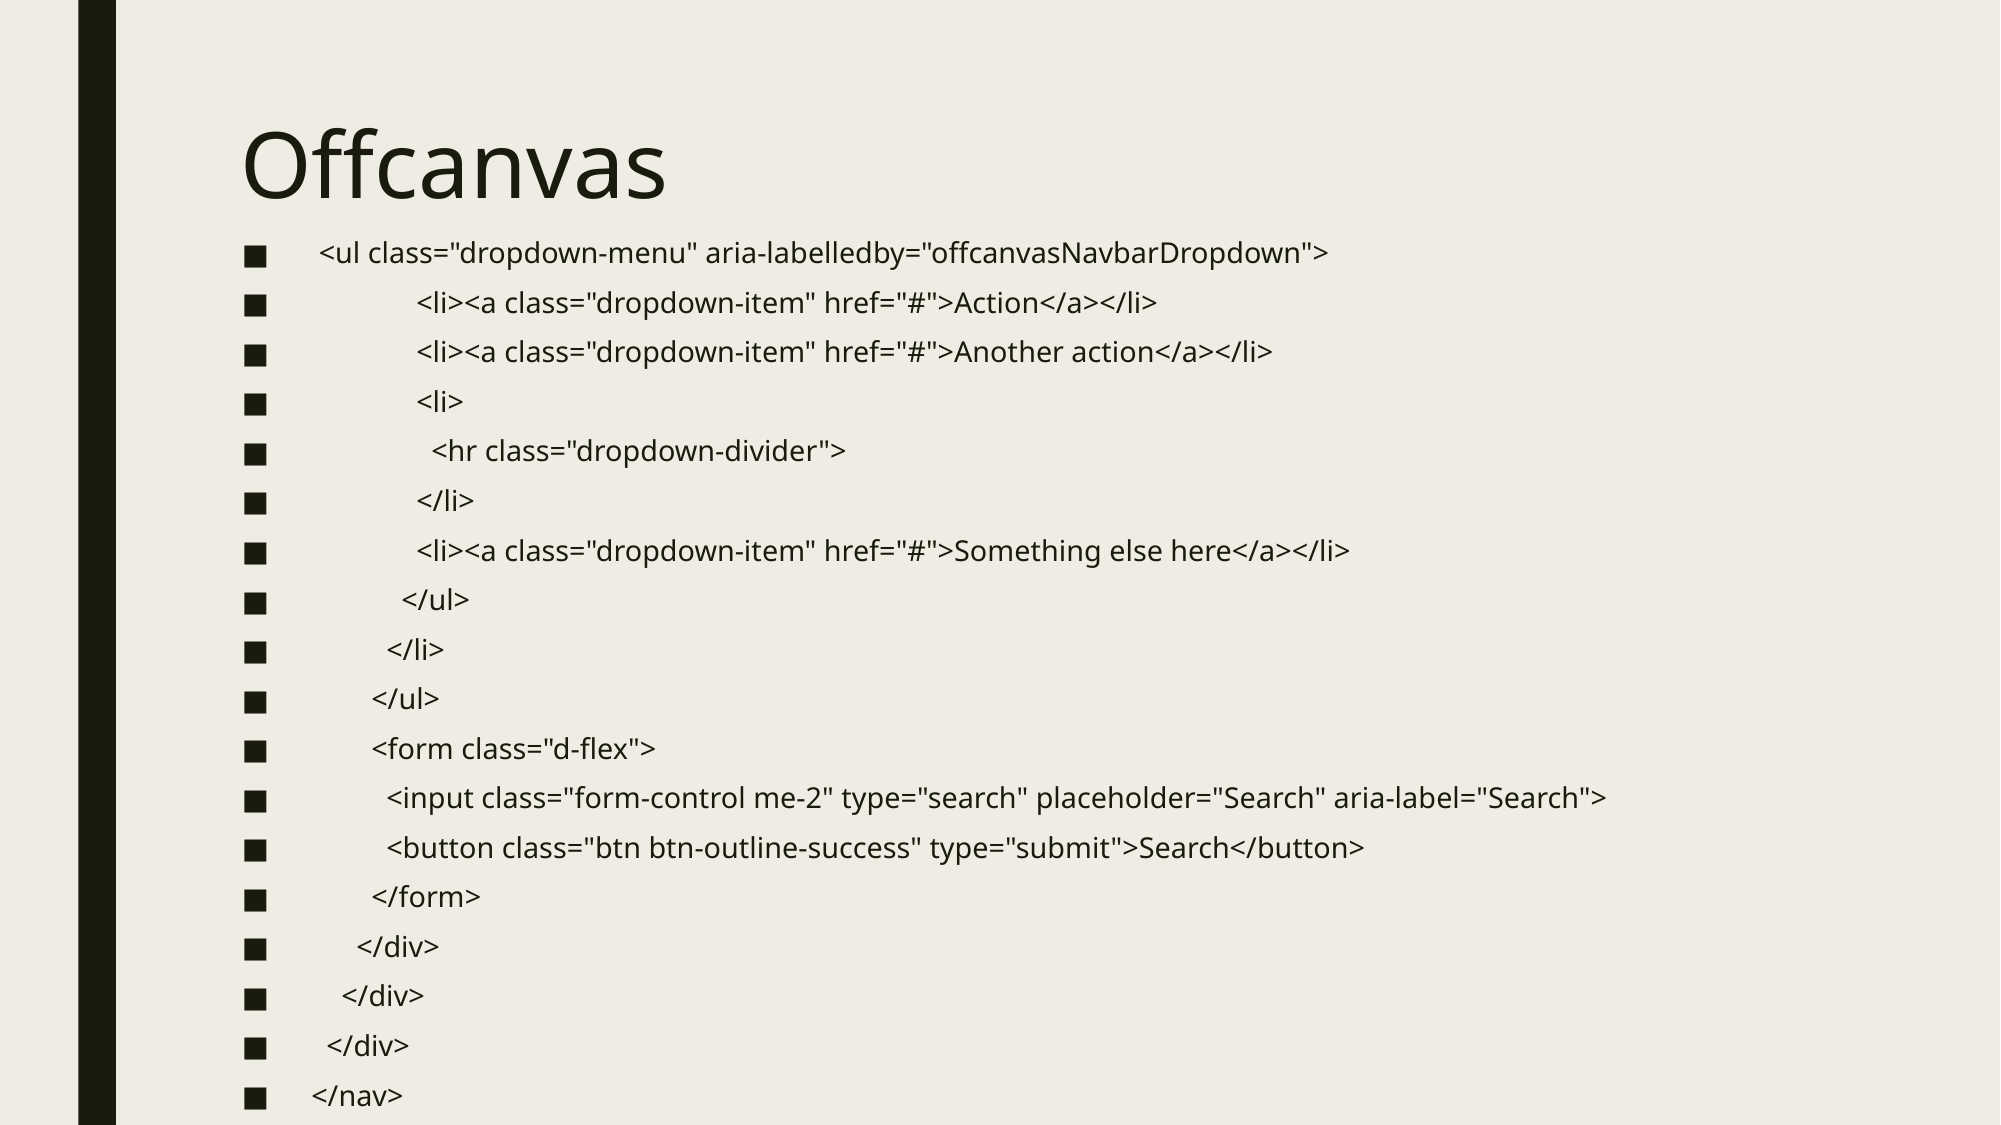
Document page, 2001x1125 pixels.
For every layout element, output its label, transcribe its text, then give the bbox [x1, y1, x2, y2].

title Offcanvas [225, 112, 1800, 231]
list <ul class="dropdown-menu" aria-labelledby="offcanvasNavbarDropdown"> <li><a class="dropdown-item" href="#">Action</a></li> <li><a class="dropdown-item" href="#">Another action</a></li> <li> <hr class="dropdown-divider"> </li> <li><a class="dropdown-item" href="#">Something else here</a></li> </ul> </li> </ul> <form class="d-flex"> <input class="form-control me-2" type="search" placeholder="Search" aria-label="Search"> <button class="btn btn-outline-success" type="submit">Search</button> </form> </div> </div> </div> </nav> [226, 230, 1802, 1125]
